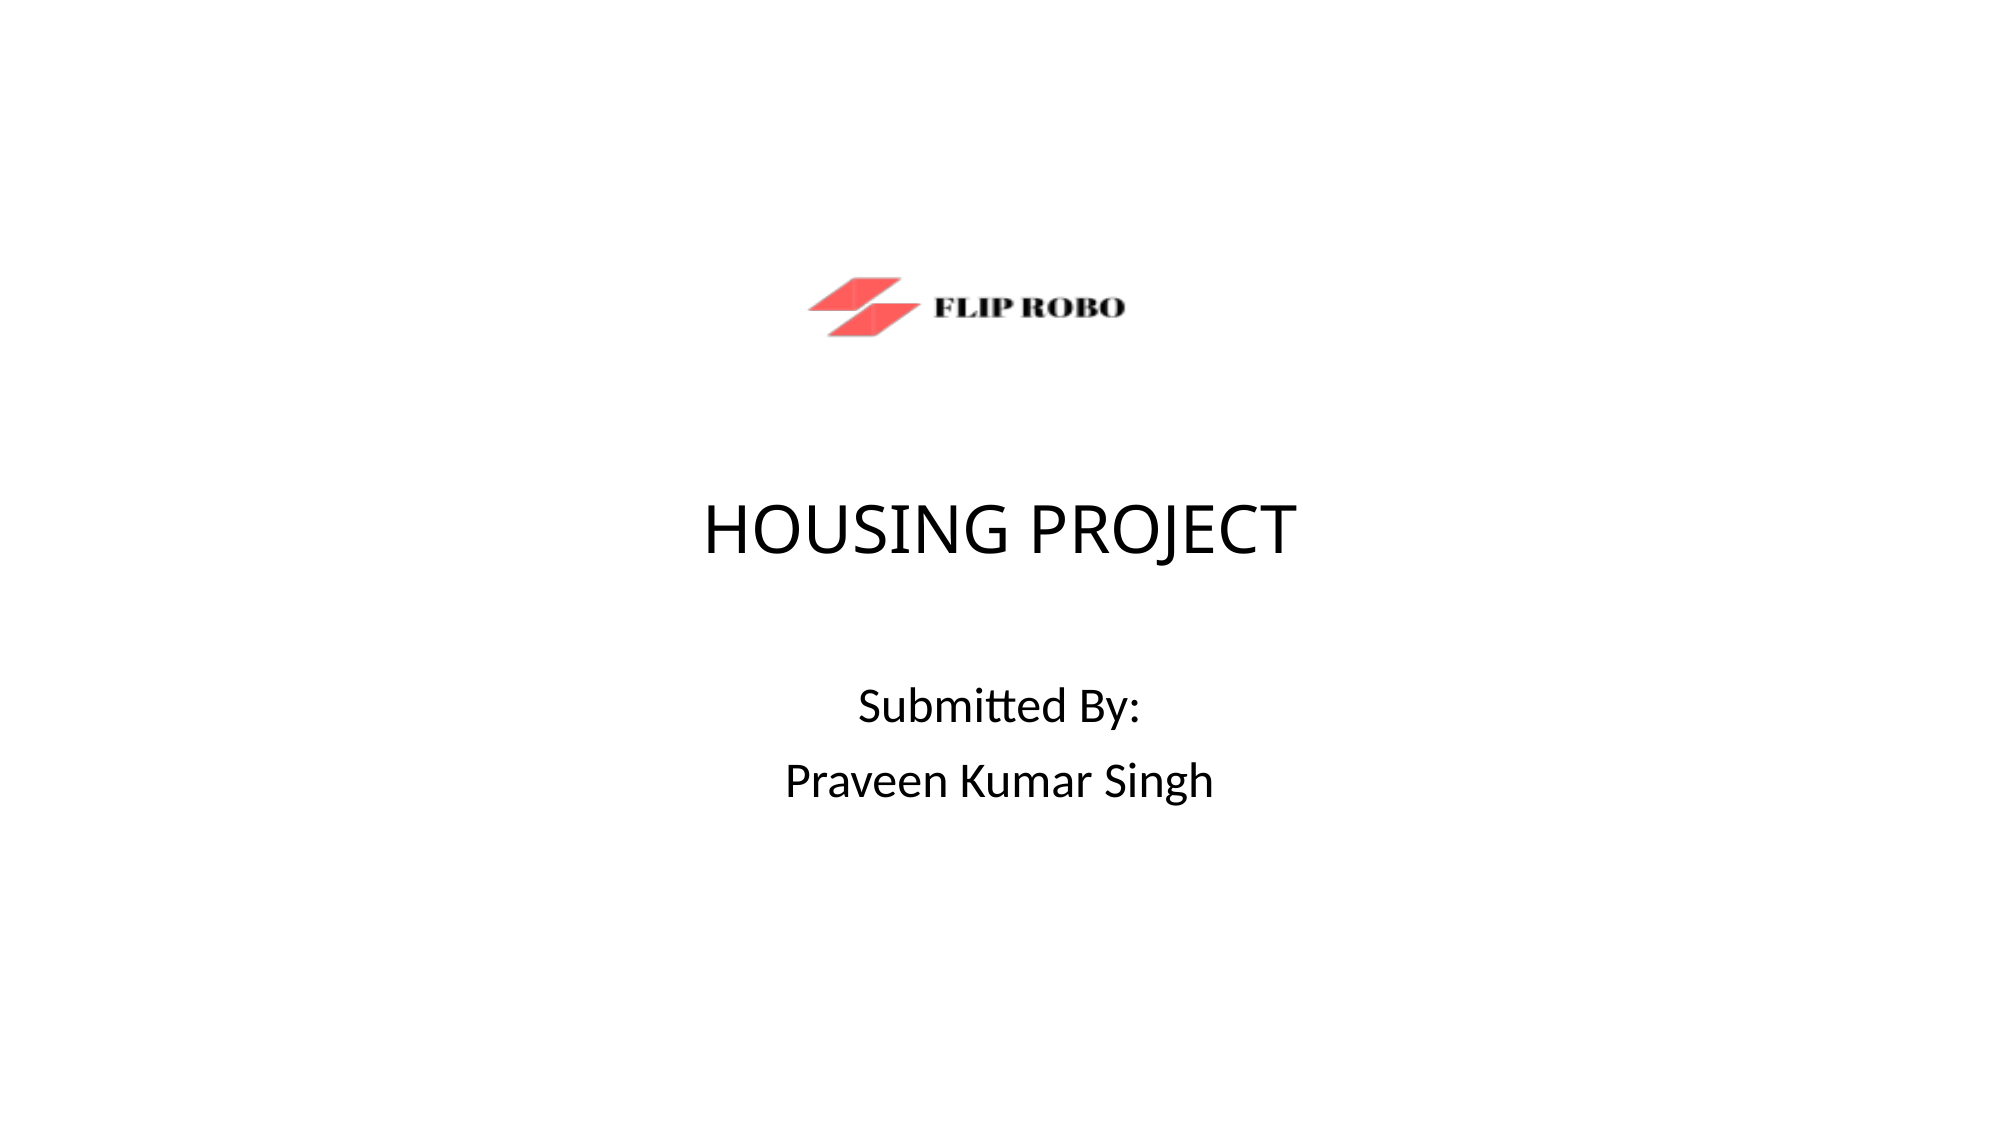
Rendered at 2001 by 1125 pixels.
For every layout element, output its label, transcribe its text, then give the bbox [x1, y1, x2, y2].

subtitle Submitted By: Praveen Kumar Singh [249, 590, 1750, 863]
picture [759, 132, 1241, 483]
title HOUSING PROJECT [249, 184, 1750, 576]
